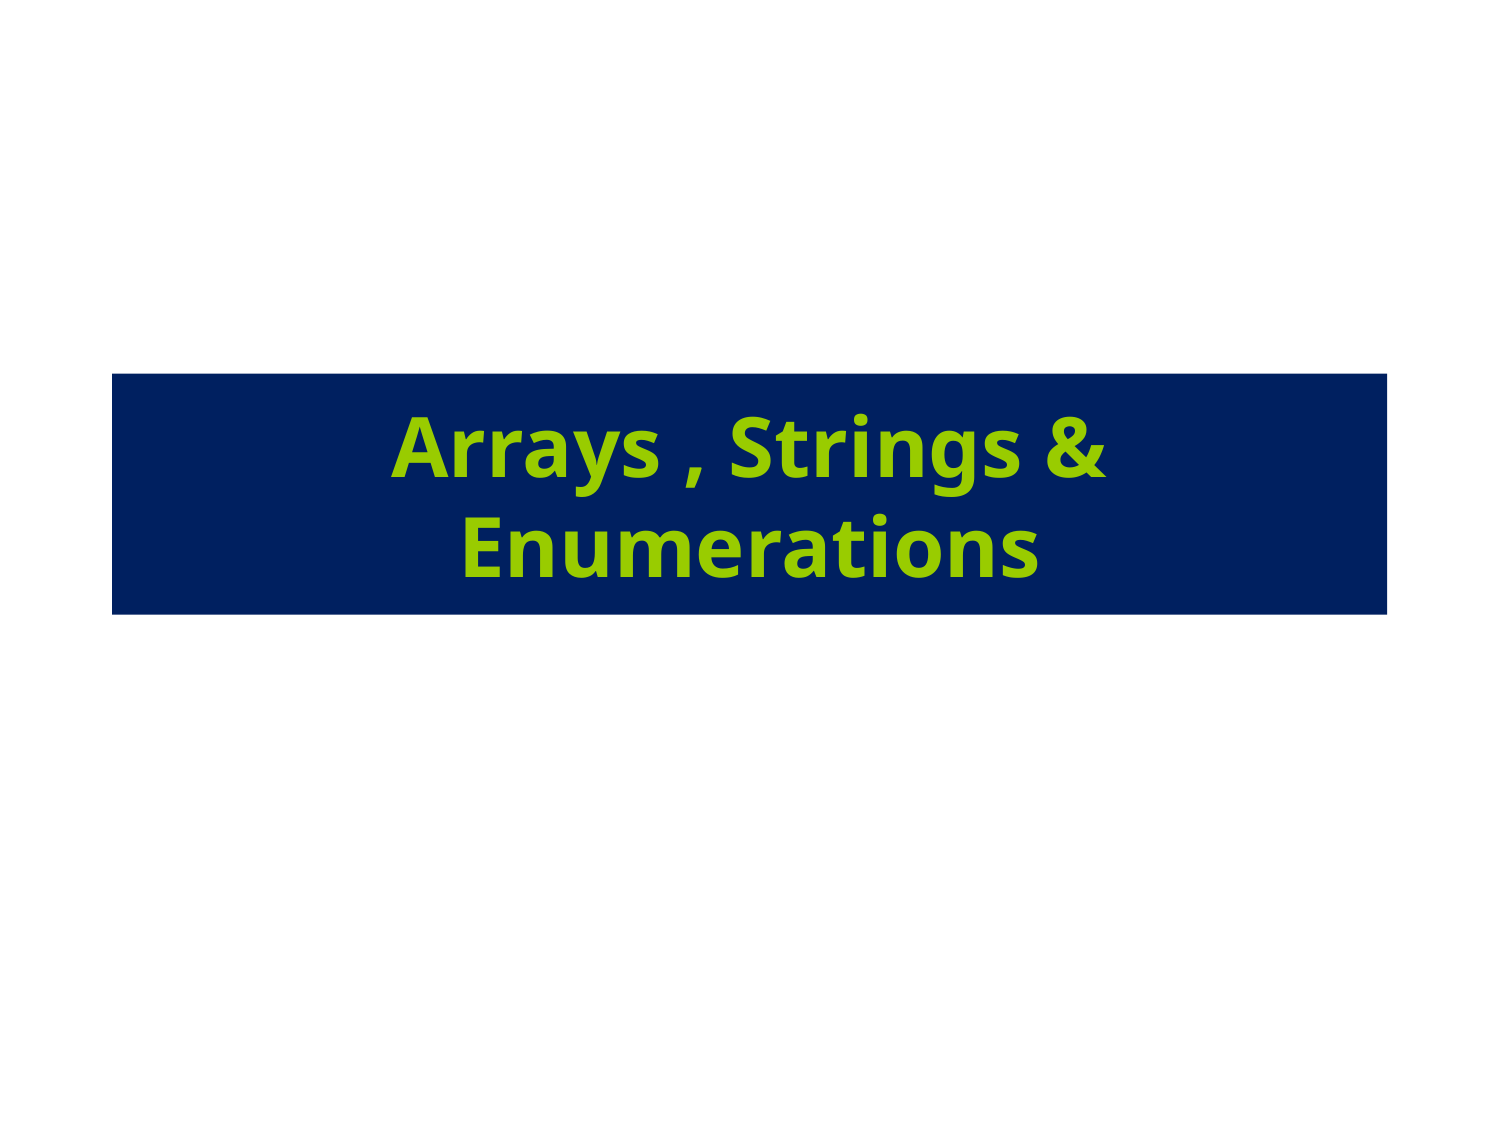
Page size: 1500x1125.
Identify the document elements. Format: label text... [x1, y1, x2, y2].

title Arrays , Strings & Enumerations [112, 373, 1388, 615]
